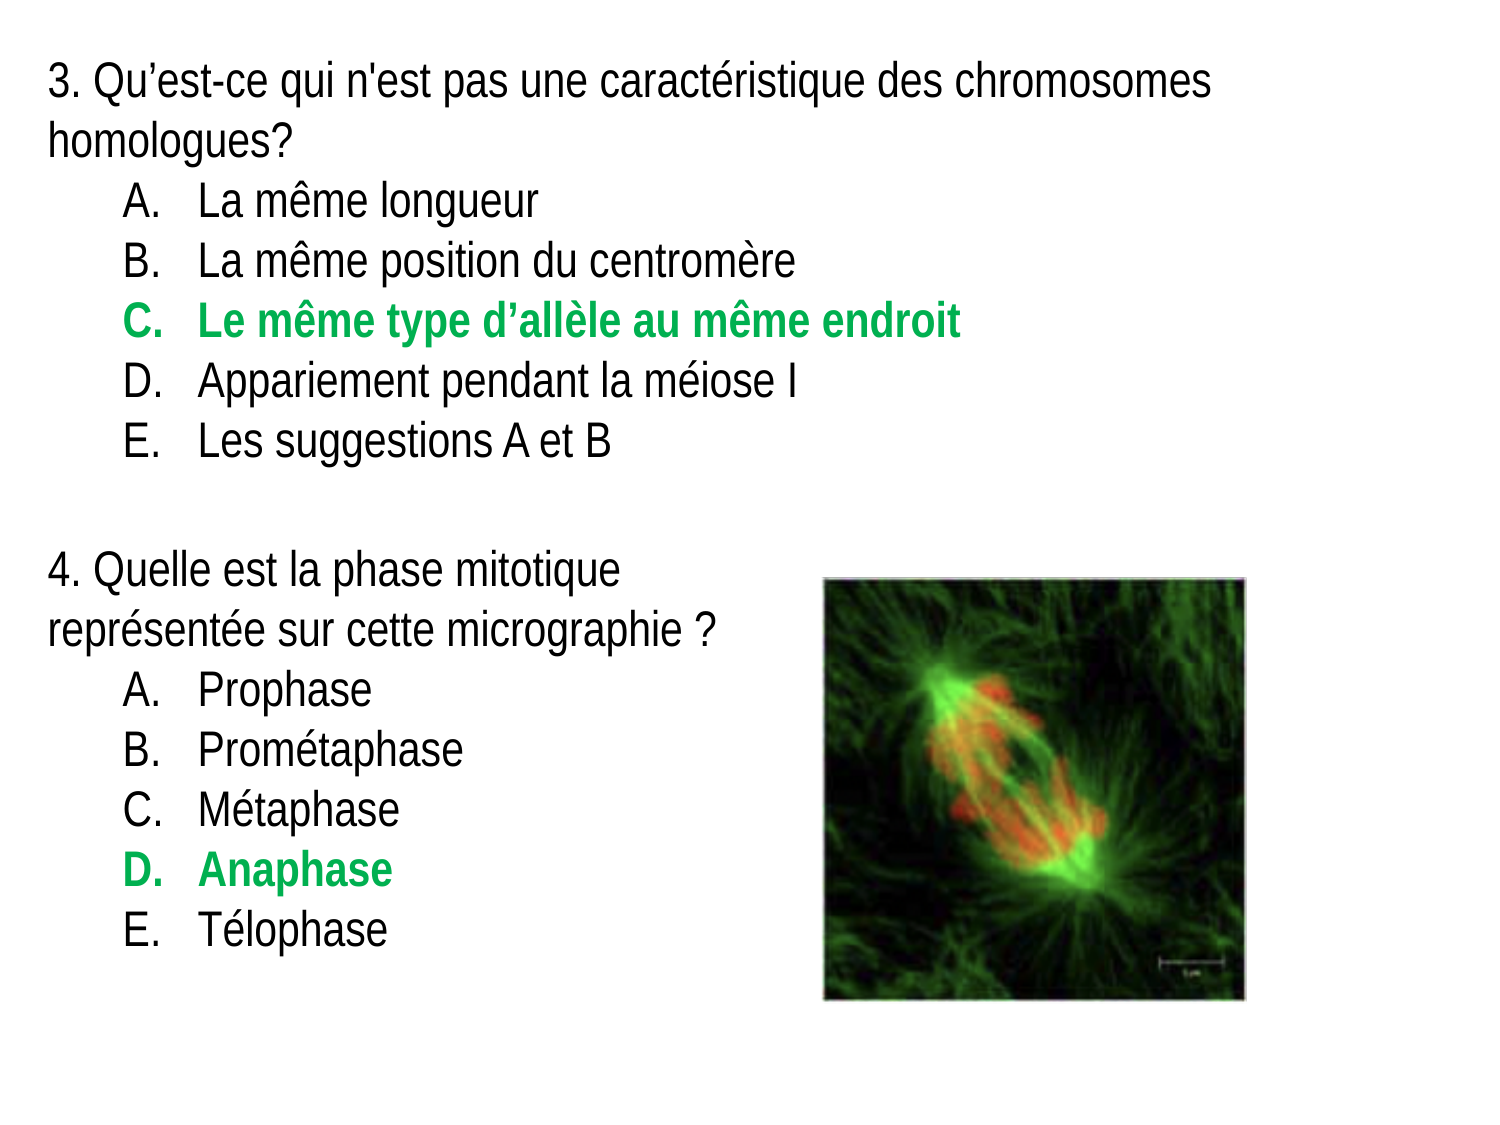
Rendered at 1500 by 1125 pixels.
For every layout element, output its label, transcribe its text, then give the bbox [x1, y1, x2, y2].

text_box 4. Quelle est la phase mitotique représentée sur cette micrographie ? Prophase Prométaphase Métaphase Anaphase Télophase [32, 528, 822, 964]
text_box 3. Qu’est-ce qui n'est pas une caractéristique des chromosomes homologues? La même longueur La même position du centromère Le même type d’allèle au même endroit Appariement pendant la méiose I Les suggestions A et B [32, 39, 1318, 475]
picture [821, 576, 1249, 1004]
